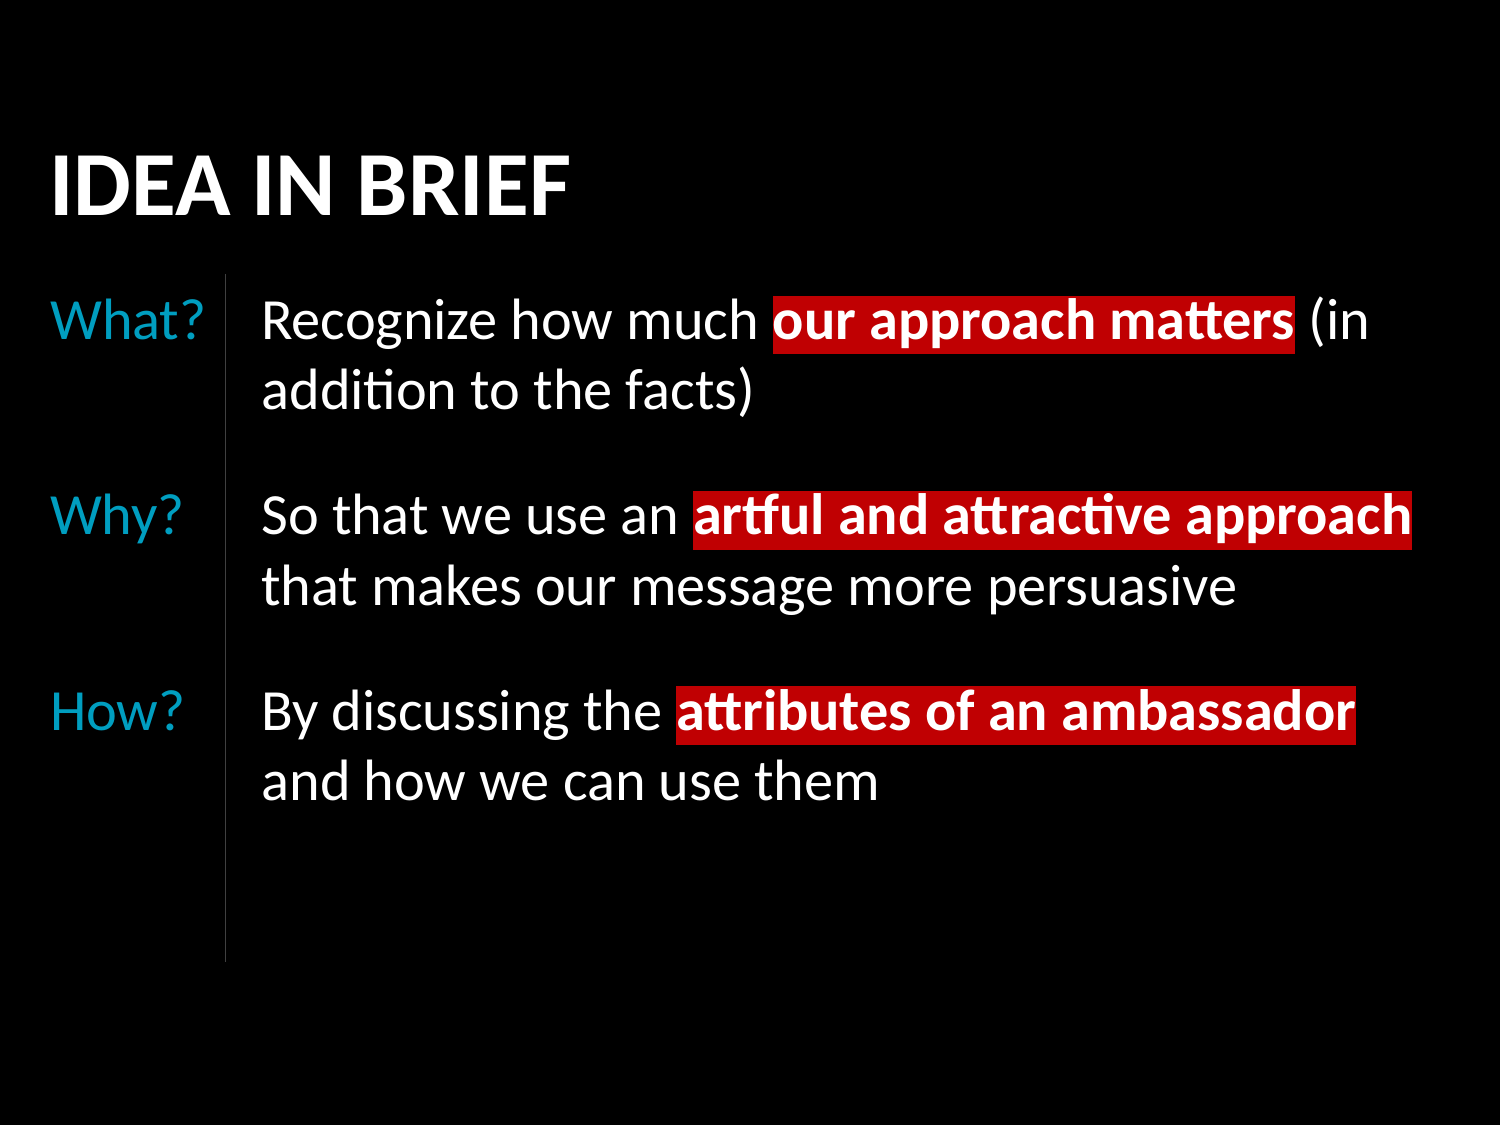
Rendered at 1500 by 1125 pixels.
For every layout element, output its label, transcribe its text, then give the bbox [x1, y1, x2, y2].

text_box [230, 664, 1466, 822]
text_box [34, 273, 225, 431]
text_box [226, 273, 1466, 431]
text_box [230, 468, 1466, 626]
text_box IDEA IN BRIEF [34, 116, 1500, 241]
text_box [34, 468, 220, 626]
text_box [34, 664, 220, 822]
